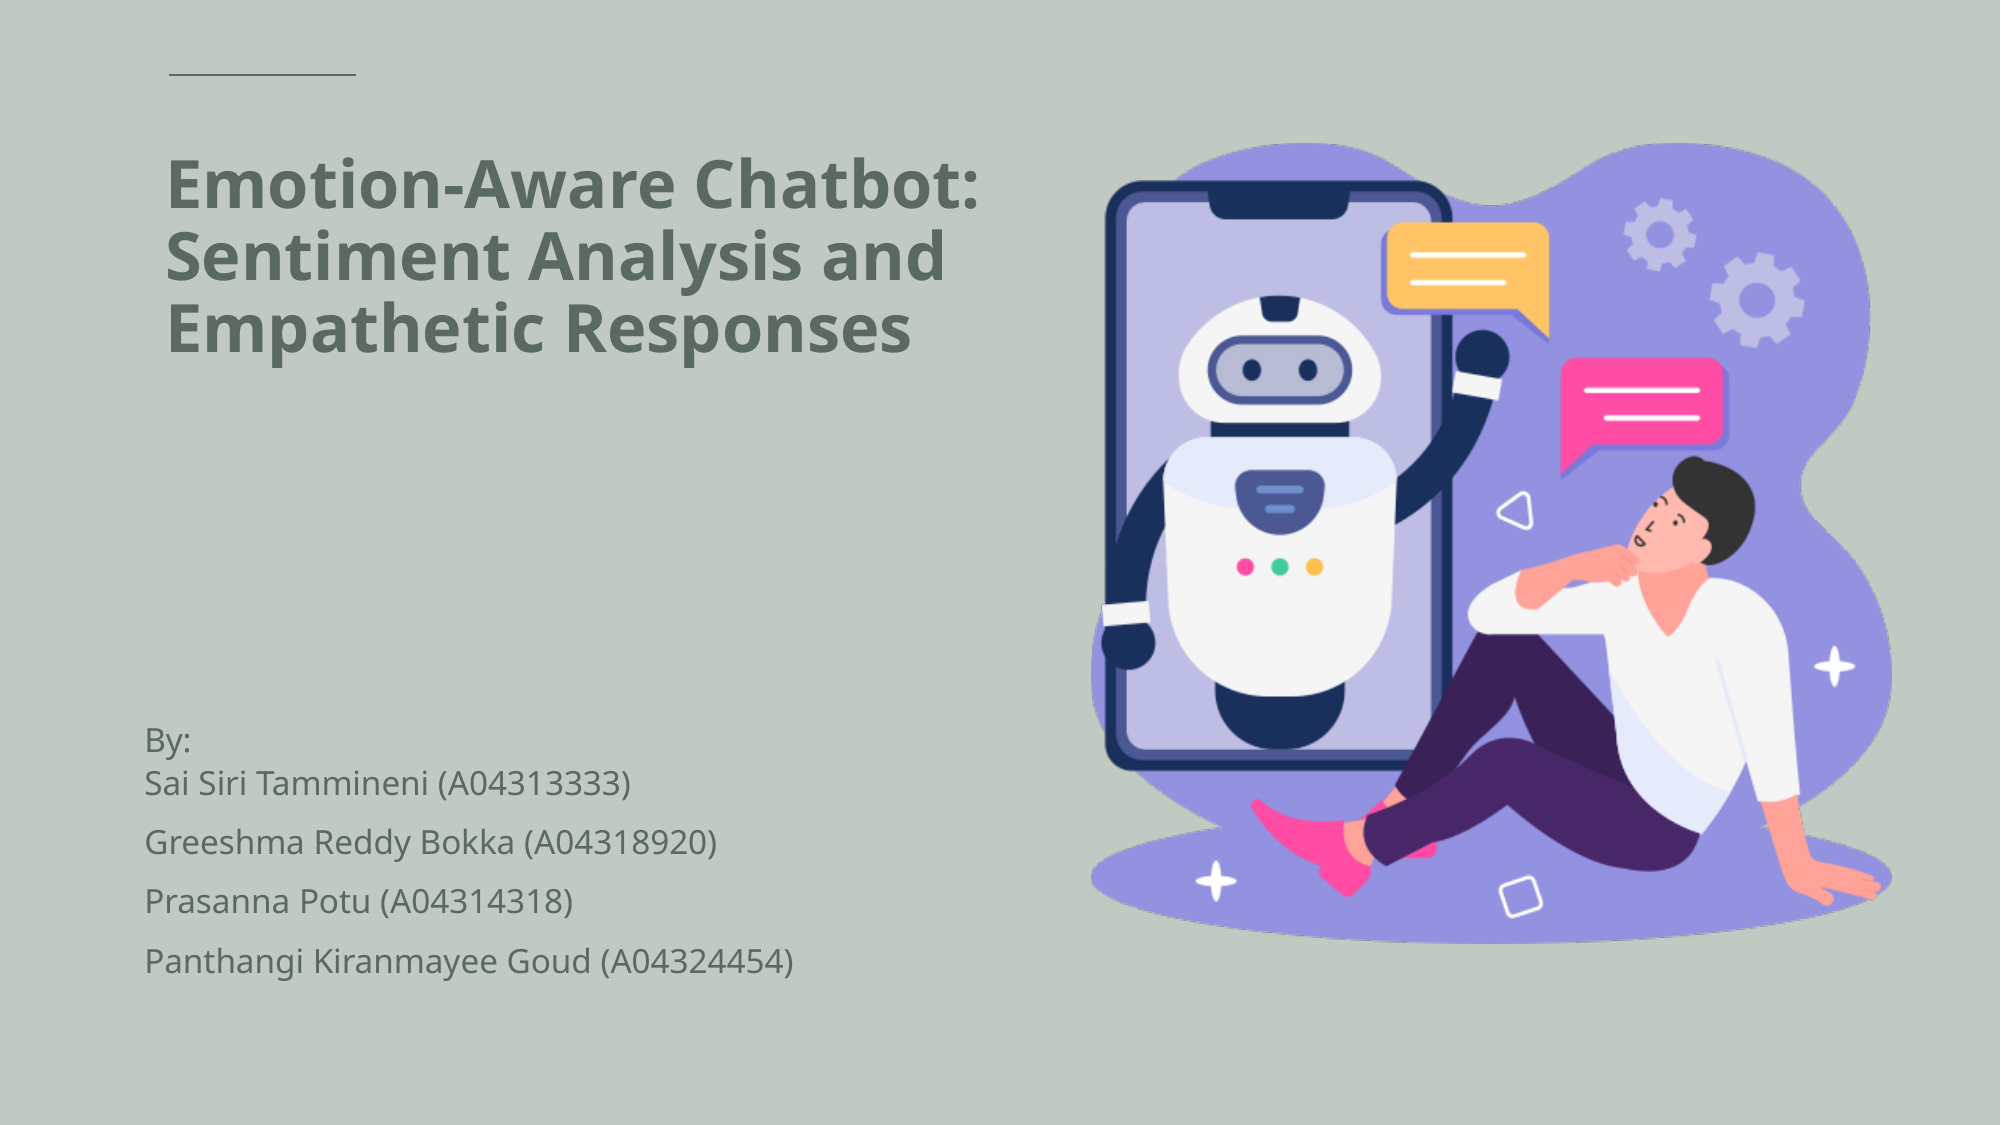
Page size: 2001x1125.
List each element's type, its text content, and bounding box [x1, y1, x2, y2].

picture [1091, 143, 1892, 944]
title Emotion-Aware Chatbot: Sentiment Analysis and Empathetic Responses [150, 143, 1000, 512]
list By: Sai Siri Tammineni (A04313333) Greeshma Reddy Bokka (A04318920) Prasanna Potu (A04314318) Panthangi Kiranmayee Goud (A04324454) [129, 691, 876, 1023]
